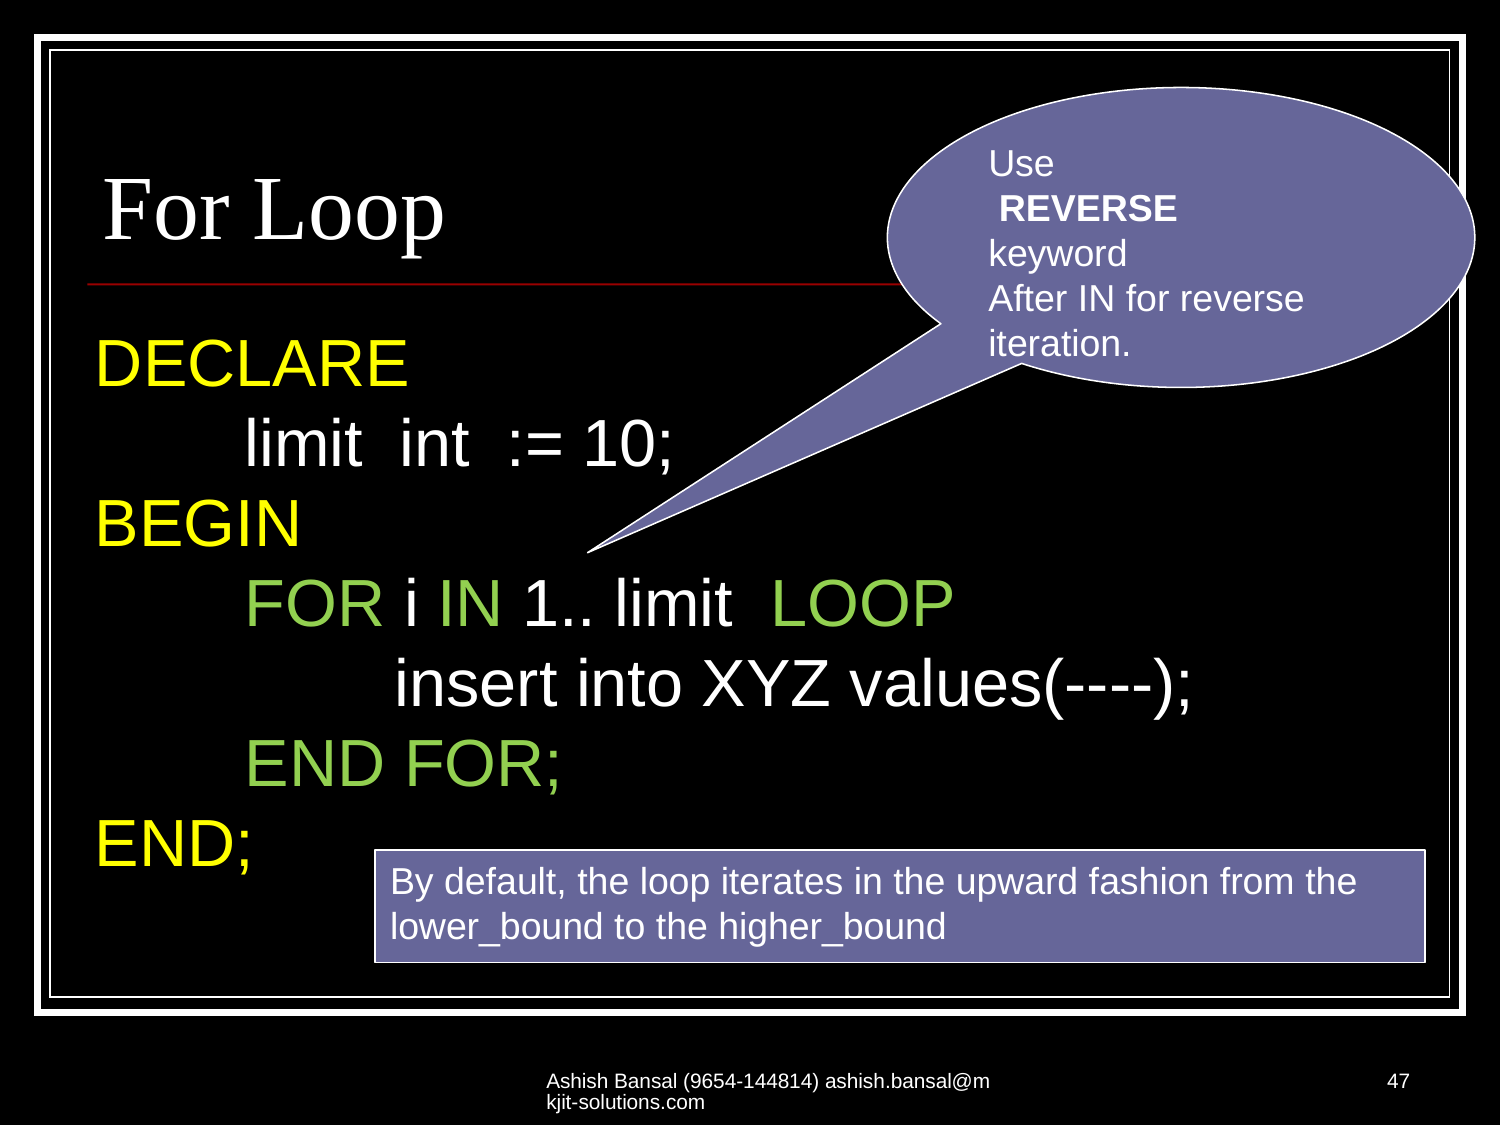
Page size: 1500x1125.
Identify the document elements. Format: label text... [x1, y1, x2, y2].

text_box Use REVERSE keyword After IN for reverse iteration. [587, 87, 1475, 553]
title For Loop [87, 77, 1426, 266]
text_box DECLARE limit int := 10; BEGIN FOR i IN 1.. limit LOOP insert into XYZ values(----); END FOR; END; [79, 312, 1210, 887]
slide_number 47 [1112, 1024, 1426, 1101]
text_box By default, the loop iterates in the upward fashion from the lower_bound to the higher_bound [374, 849, 1425, 963]
footer Ashish Bansal (9654-144814) ashish.bansal@mkjit-solutions.com [530, 1024, 1007, 1101]
